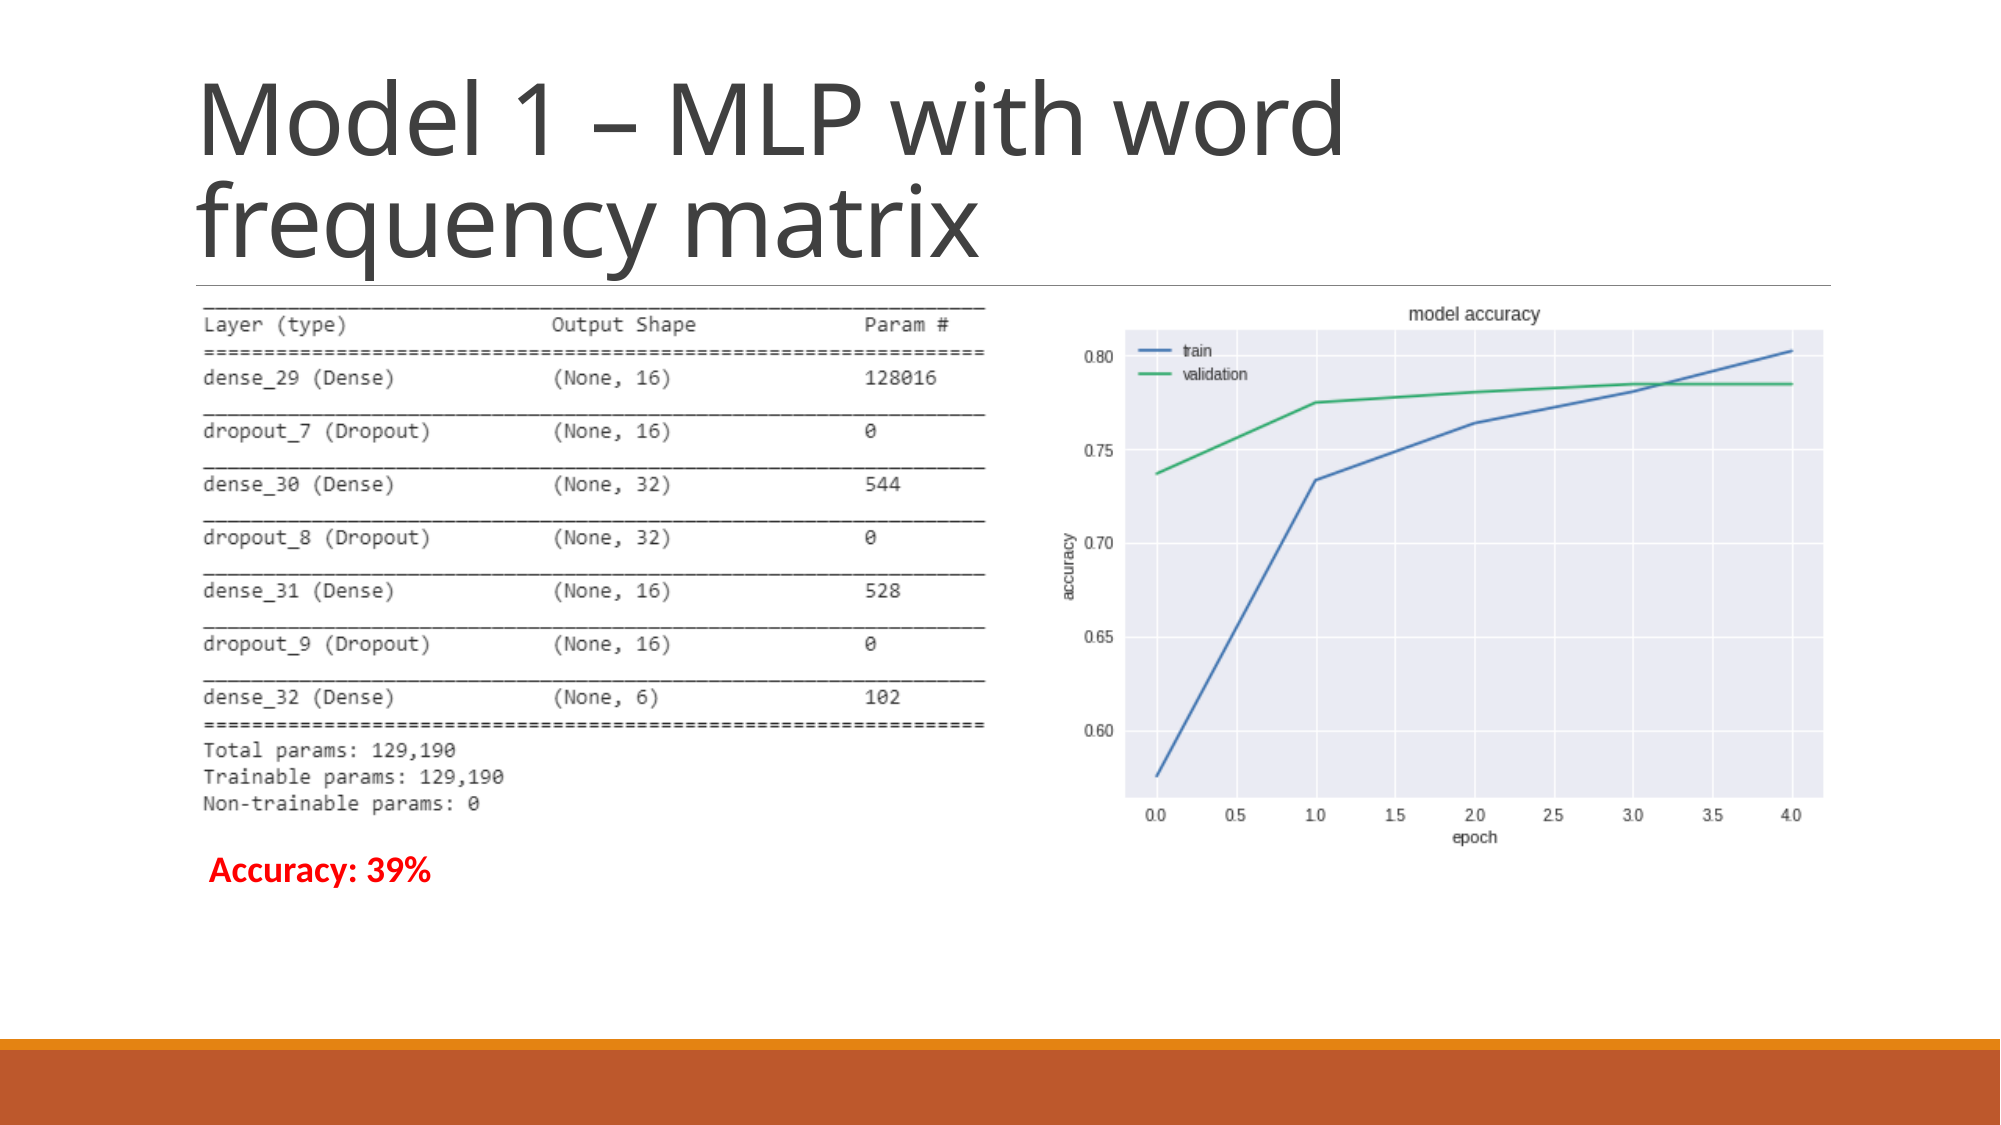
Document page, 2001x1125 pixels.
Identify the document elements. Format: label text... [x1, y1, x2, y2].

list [179, 291, 1038, 832]
picture [1041, 287, 1883, 849]
title Model 1 – MLP with word frequency matrix [180, 47, 1830, 285]
text_box Accuracy: 39% [194, 841, 665, 898]
